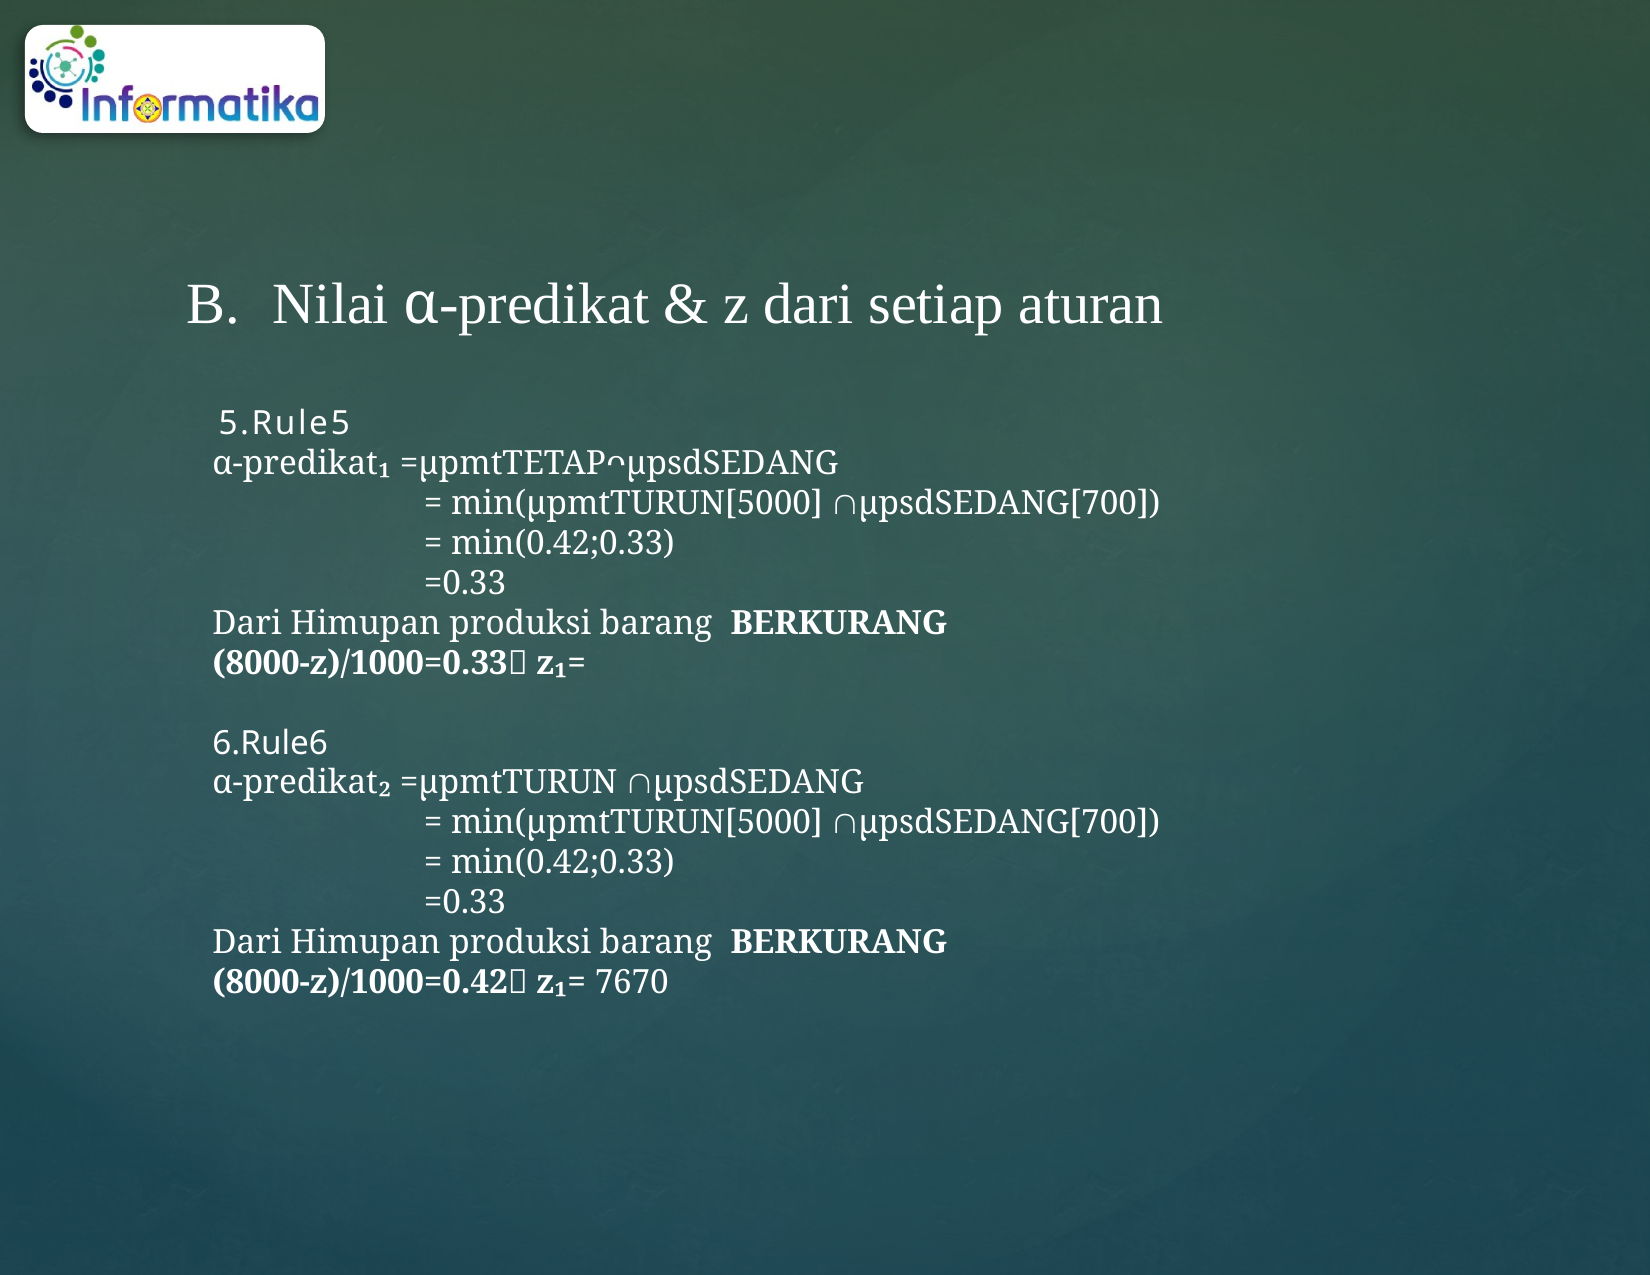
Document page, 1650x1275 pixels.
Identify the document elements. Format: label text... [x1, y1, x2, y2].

picture [24, 24, 326, 134]
title B. Nilai α-predikat & z dari setiap aturan [184, 120, 1359, 336]
text_box 5.Rule5 α-predikat₁ =µpmtTETAPᴖµpsdSEDANG = min(µpmtTURUN[5000] µpsdSEDANG[700]) = min(0.42;0.33) =0.33 Dari Himupan produksi barang BERKURANG (8000-z)/1000=0.33 z₁= 6.Rule6 α-predikat₂ =µpmtTURUN µpsdSEDANG = min(µpmtTURUN[5000] µpsdSEDANG[700]) = min(0.42;0.33) =0.33 Dari Himupan produksi barang BERKURANG (8000-z)/1000=0.42 z₁= 7670 [212, 374, 1505, 1001]
